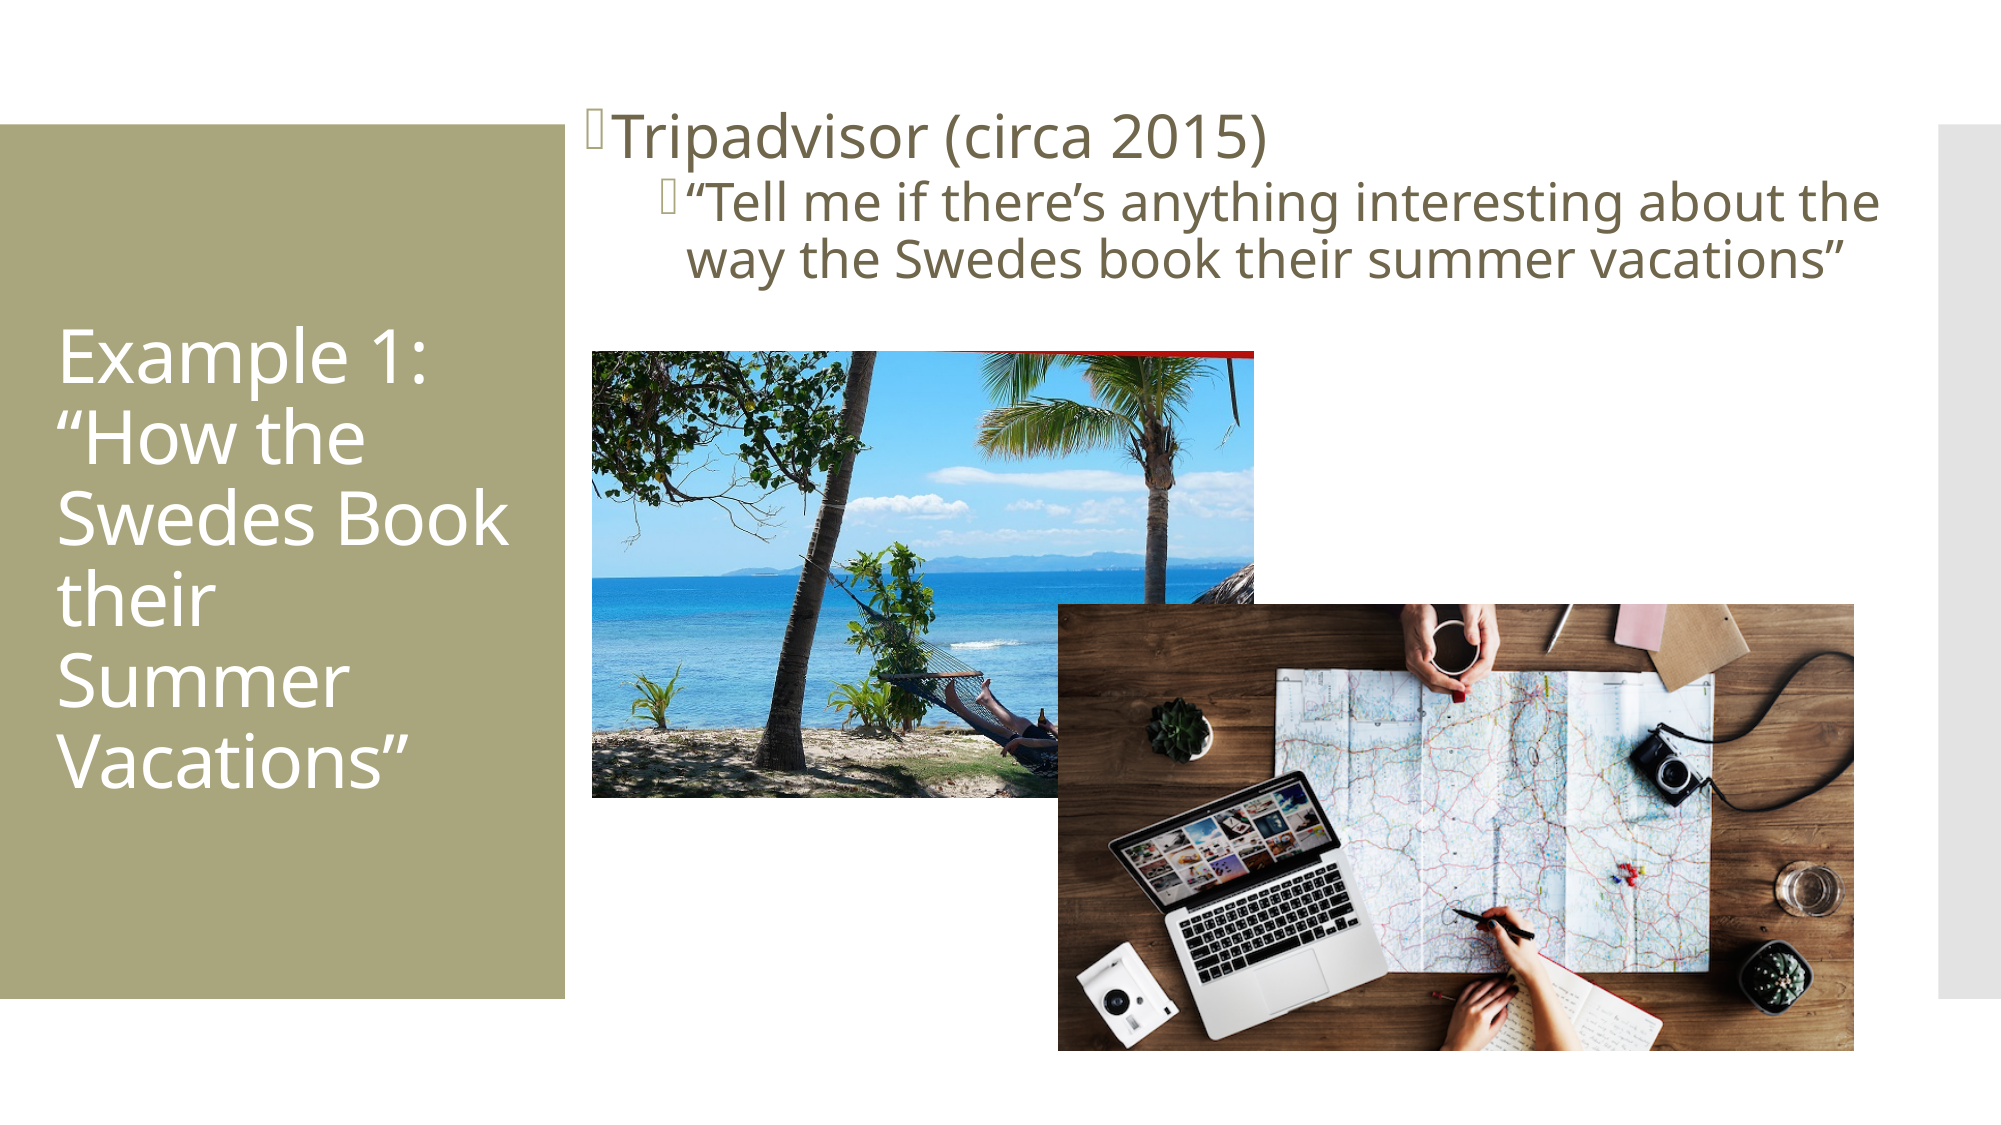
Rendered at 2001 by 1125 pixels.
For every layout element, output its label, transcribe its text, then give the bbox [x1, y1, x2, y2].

title Example 1: “How the Swedes Book their Summer Vacations” [41, 184, 525, 940]
list Tripadvisor (circa 2015) “Tell me if there’s anything interesting about the way the Swedes book their summer vacations” [569, 98, 1900, 352]
picture [591, 351, 1855, 1052]
